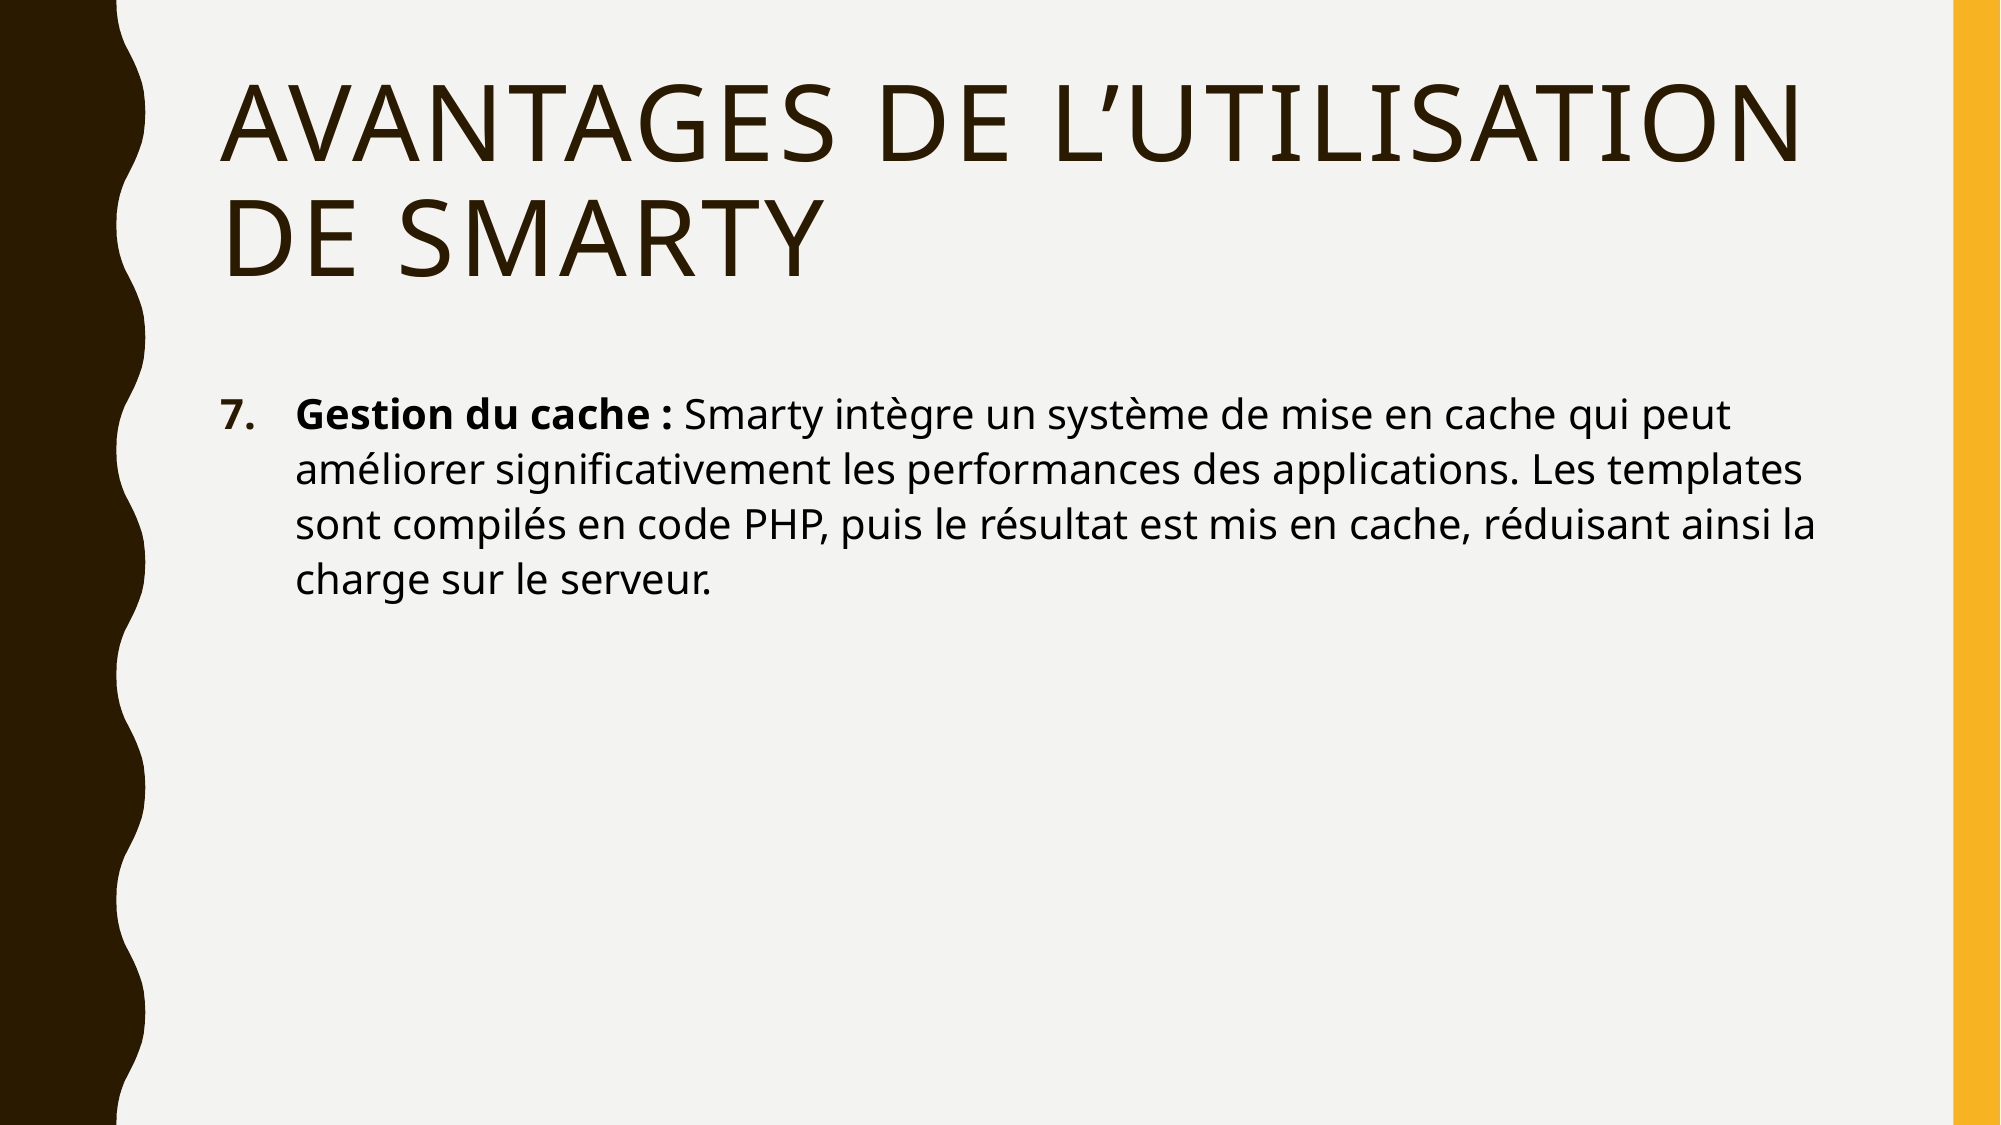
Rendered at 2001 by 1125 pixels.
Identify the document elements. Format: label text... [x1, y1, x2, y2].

title Avantages de l’utilisation de smarty [205, 62, 1875, 308]
list Gestion du cache : Smarty intègre un système de mise en cache qui peut améliorer significativement les performances des applications. Les templates sont compilés en code PHP, puis le résultat est mis en cache, réduisant ainsi la charge sur le serveur. [205, 375, 1875, 965]
